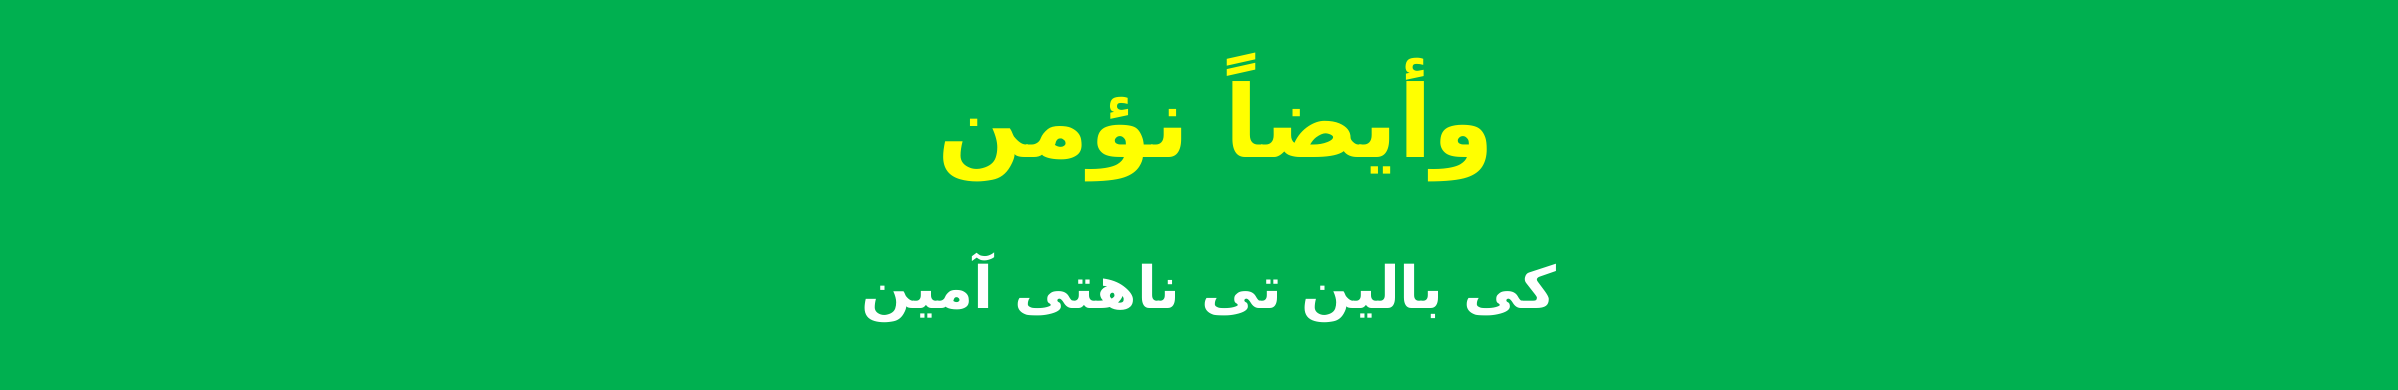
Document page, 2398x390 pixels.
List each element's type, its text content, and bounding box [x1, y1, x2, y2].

list كى بالين تى ناهتى آمين [0, 250, 2398, 390]
list وأيضاً نؤمن [0, 0, 2398, 250]
